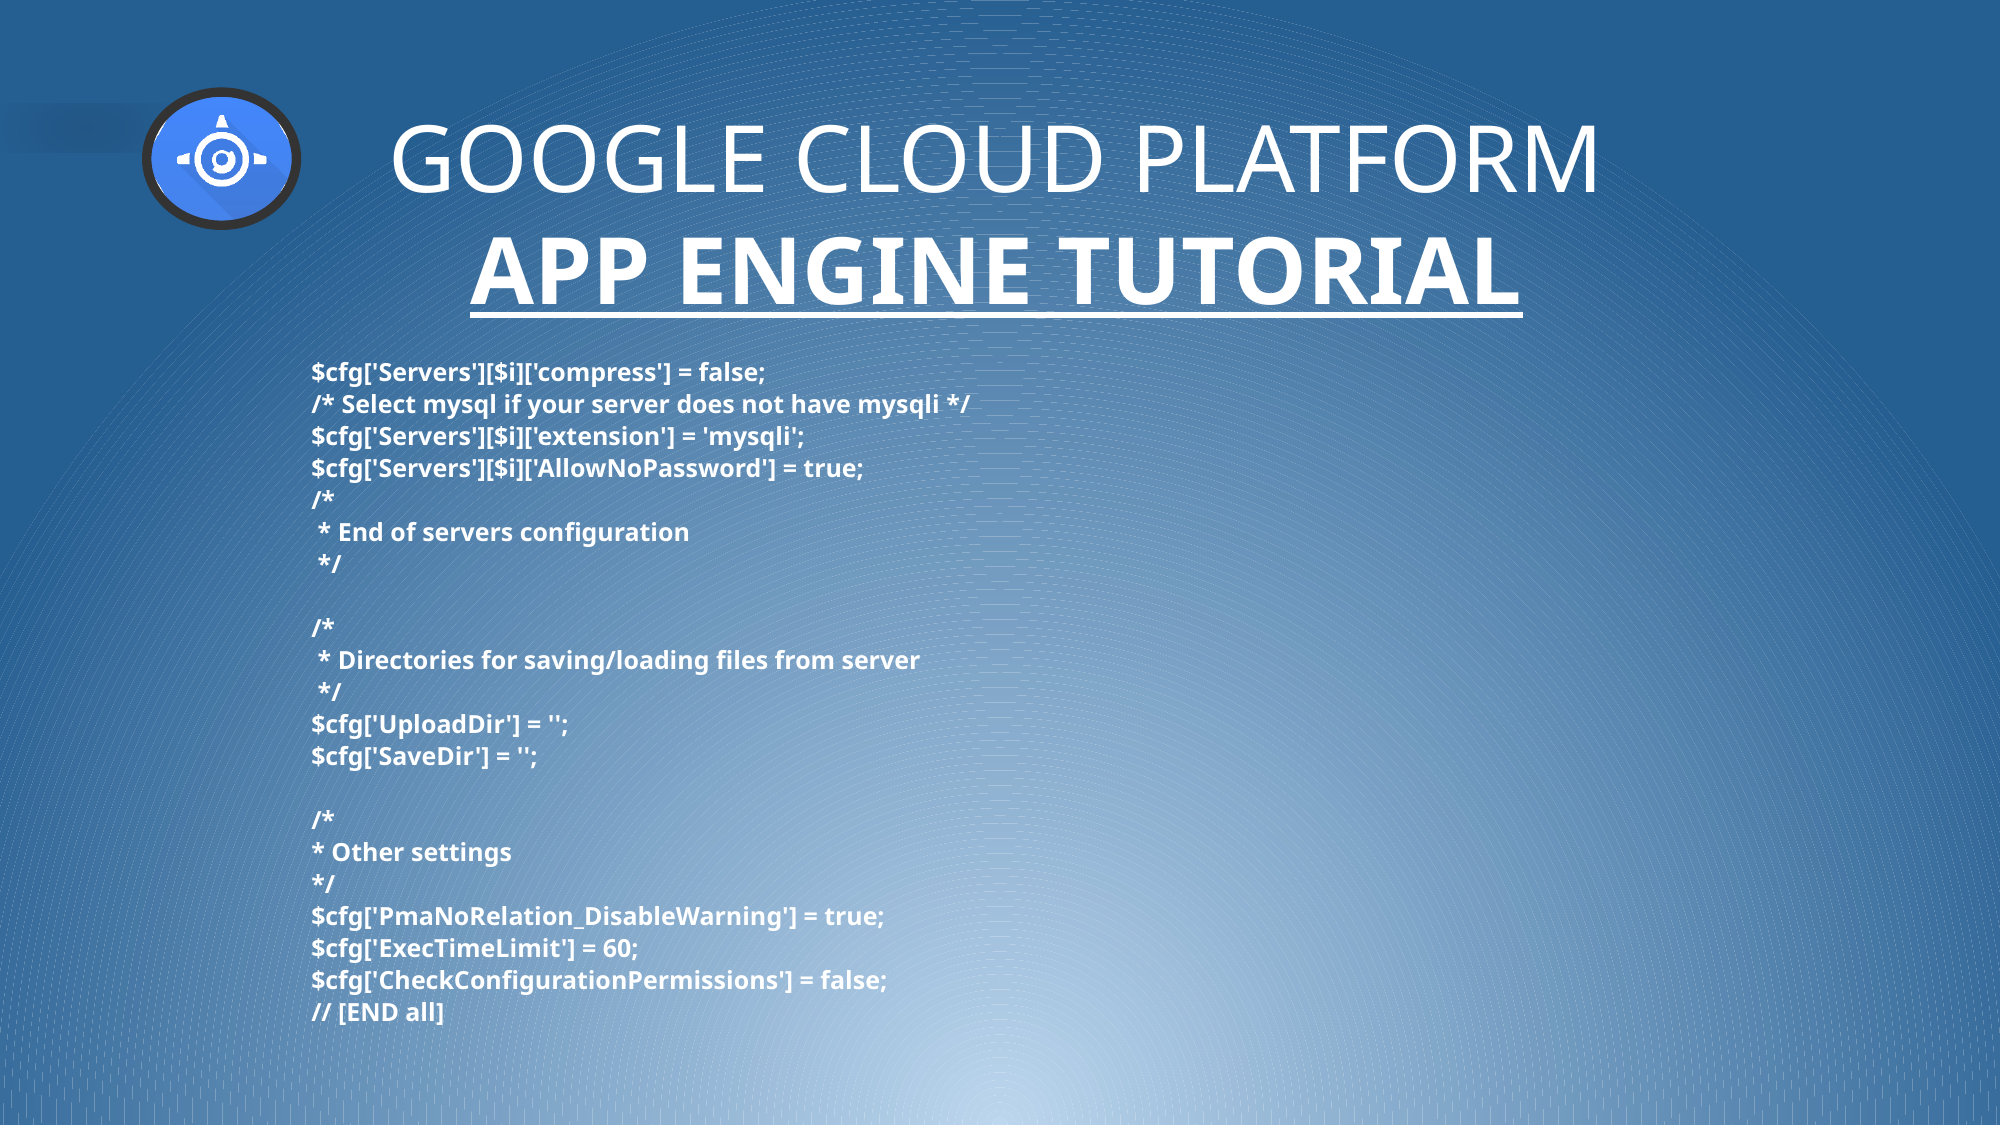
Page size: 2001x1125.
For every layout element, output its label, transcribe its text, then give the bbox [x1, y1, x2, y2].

picture [146, 92, 297, 226]
text_box GOOGLE CLOUD PLATFORM APP ENGINE Tutorial [296, 92, 1697, 331]
text_box $cfg['Servers'][$i]['compress'] = false; /* Select mysql if your server does not have mysqli */ $cfg['Servers'][$i]['extension'] = 'mysqli'; $cfg['Servers'][$i]['AllowNoPassword'] = true; /* * End of servers configuration */ /* * Directories for saving/loading files from server */ $cfg['UploadDir'] = ''; $cfg['SaveDir'] = ''; /* * Other settings */ $cfg['PmaNoRelation_DisableWarning'] = true; $cfg['ExecTimeLimit'] = 60; $cfg['CheckConfigurationPermissions'] = false; // [END all] [296, 346, 1782, 1066]
